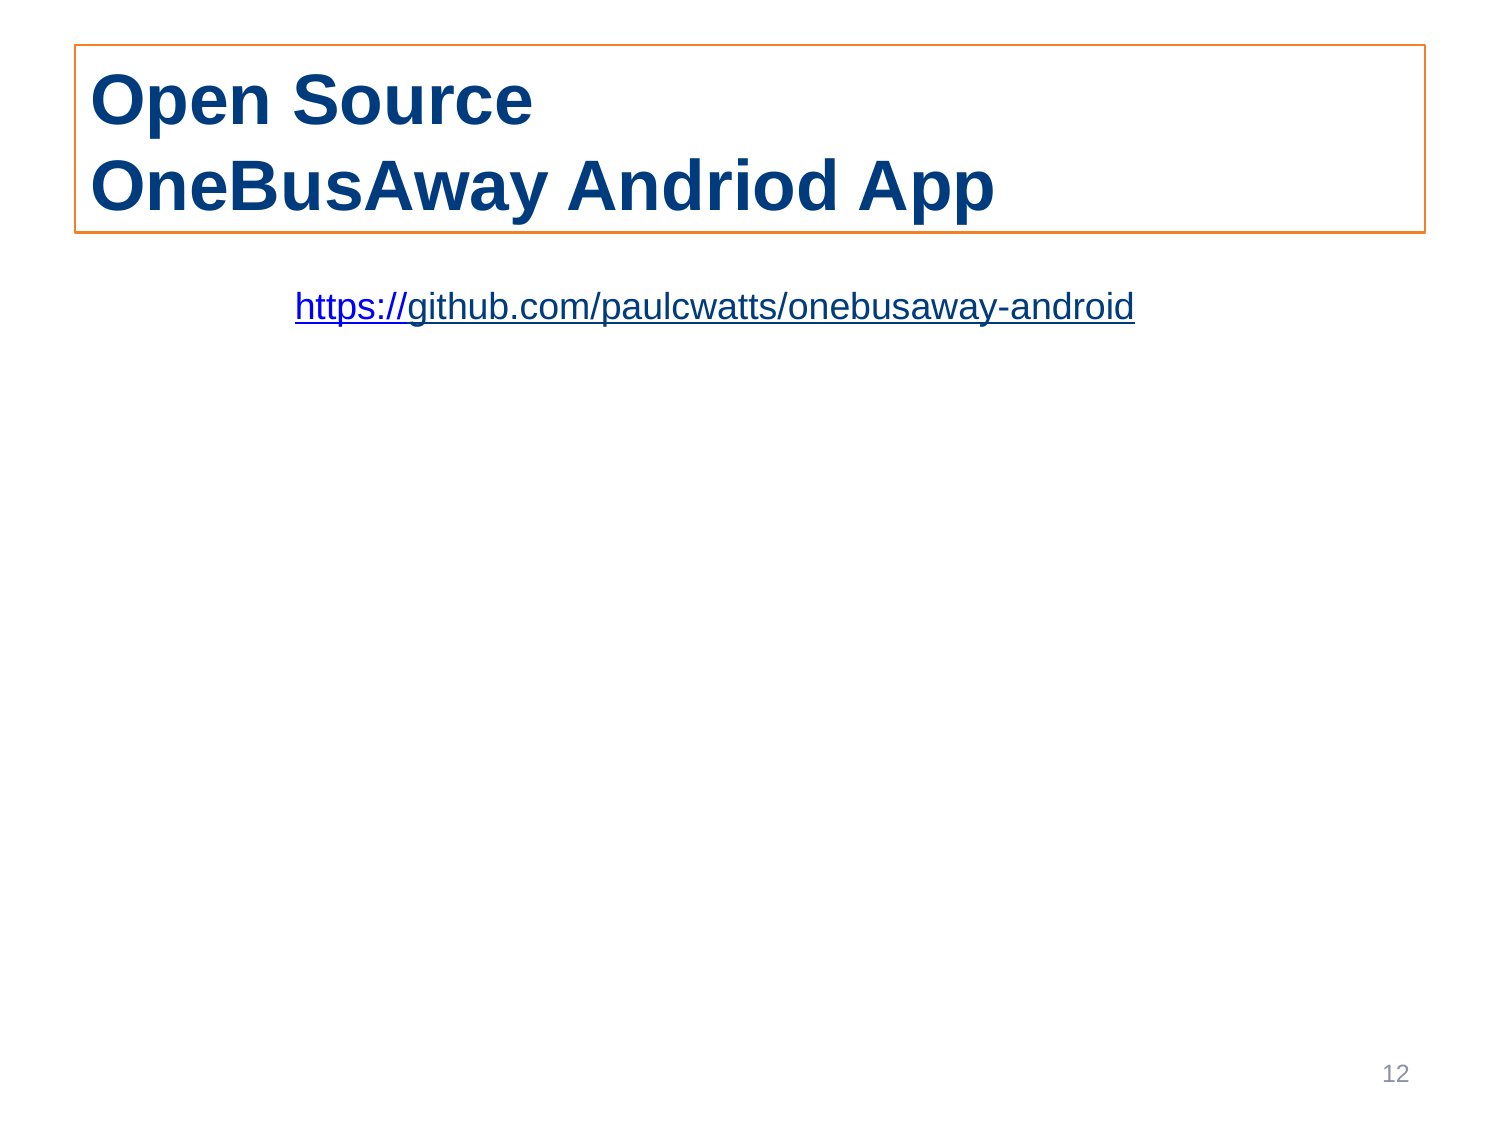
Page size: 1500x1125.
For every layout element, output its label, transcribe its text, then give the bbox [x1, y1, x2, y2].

text_box https://github.com/paulcwatts/onebusaway-android [280, 274, 1161, 335]
title Open Source OneBusAway Andriod App [74, 44, 1426, 234]
slide_number 12 [1074, 1042, 1425, 1103]
